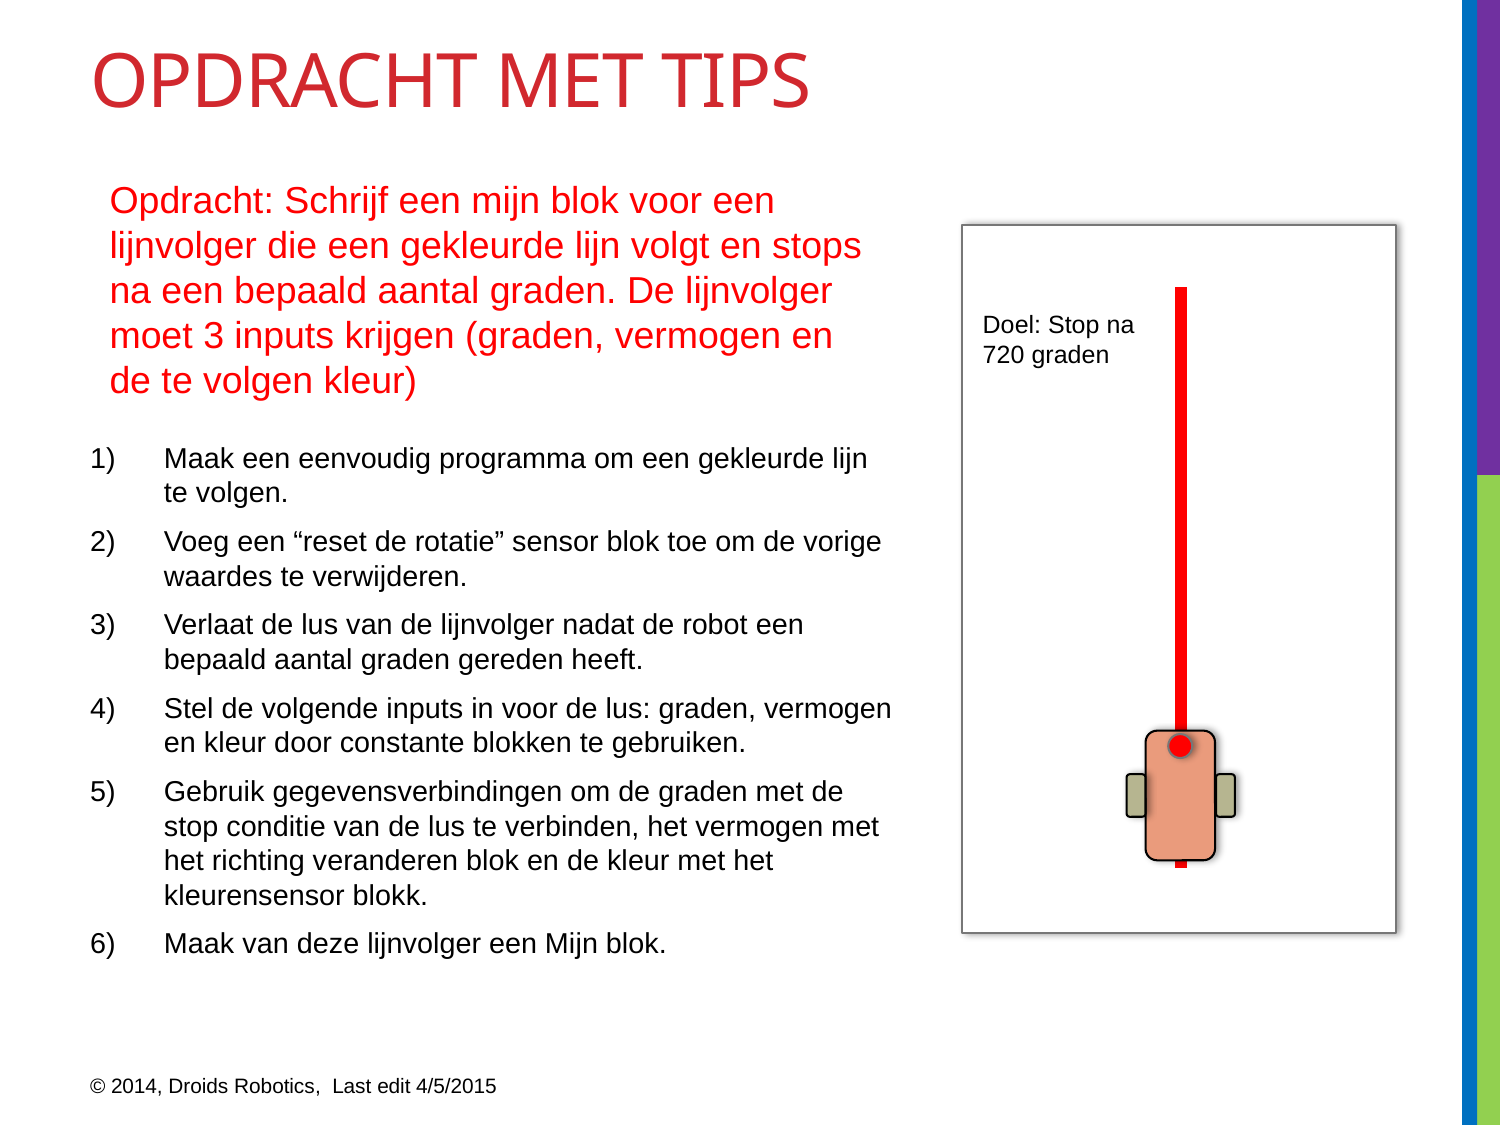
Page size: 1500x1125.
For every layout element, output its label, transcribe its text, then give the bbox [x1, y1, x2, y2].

list Maak een eenvoudig programma om een gekleurde lijn te volgen. Voeg een “reset de rotatie” sensor blok toe om de vorige waardes te verwijderen. Verlaat de lus van de lijnvolger nadat de robot een bepaald aantal graden gereden heeft. Stel de volgende inputs in voor de lus: graden, vermogen en kleur door constante blokken te gebruiken. Gebruik gegevensverbindingen om de graden met de stop conditie van de lus te verbinden, het vermogen met het richting veranderen blok en de kleur met het kleurensensor blokk. Maak van deze lijnvolger een Mijn blok. [75, 431, 908, 1005]
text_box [1126, 730, 1236, 861]
text_box [961, 250, 1397, 934]
text_box Doel: Stop na 720 graden [967, 300, 1169, 376]
text_box Opdracht: Schrijf een mijn blok voor een lijnvolger die een gekleurde lijn volgt en stops na een bepaald aantal graden. De lijnvolger moet 3 inputs krijgen (graden, vermogen en de te volgen kleur) [94, 168, 886, 408]
title Opdracht met tips [75, 25, 1428, 250]
footer © 2014, Droids Robotics, Last edit 4/5/2015 [75, 1065, 886, 1112]
